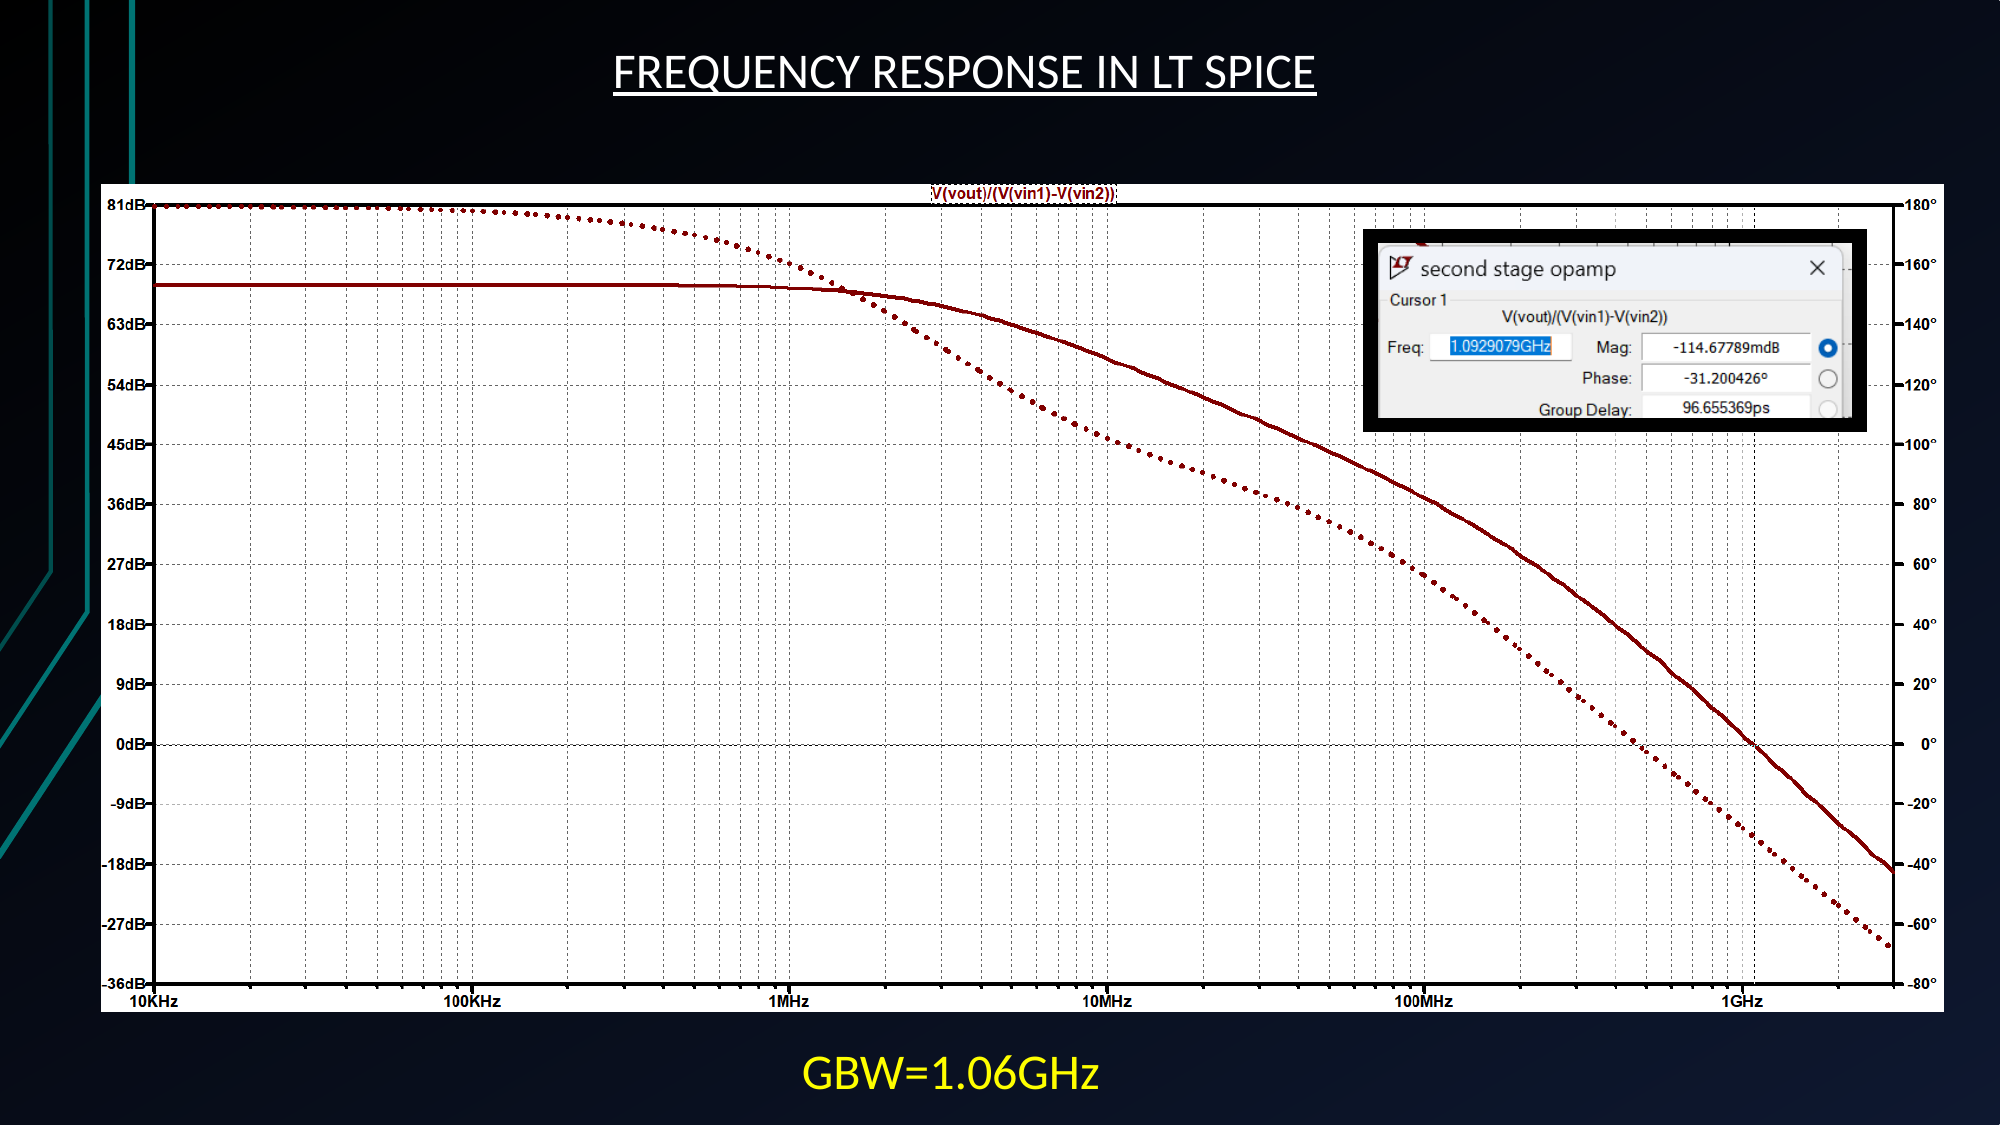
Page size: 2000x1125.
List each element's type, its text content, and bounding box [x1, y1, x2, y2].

text_box GBW=1.06GHz [787, 1032, 1790, 1107]
picture [101, 184, 1945, 1012]
text_box FREQUENCY RESPONSE IN LT SPICE [598, 31, 1601, 107]
